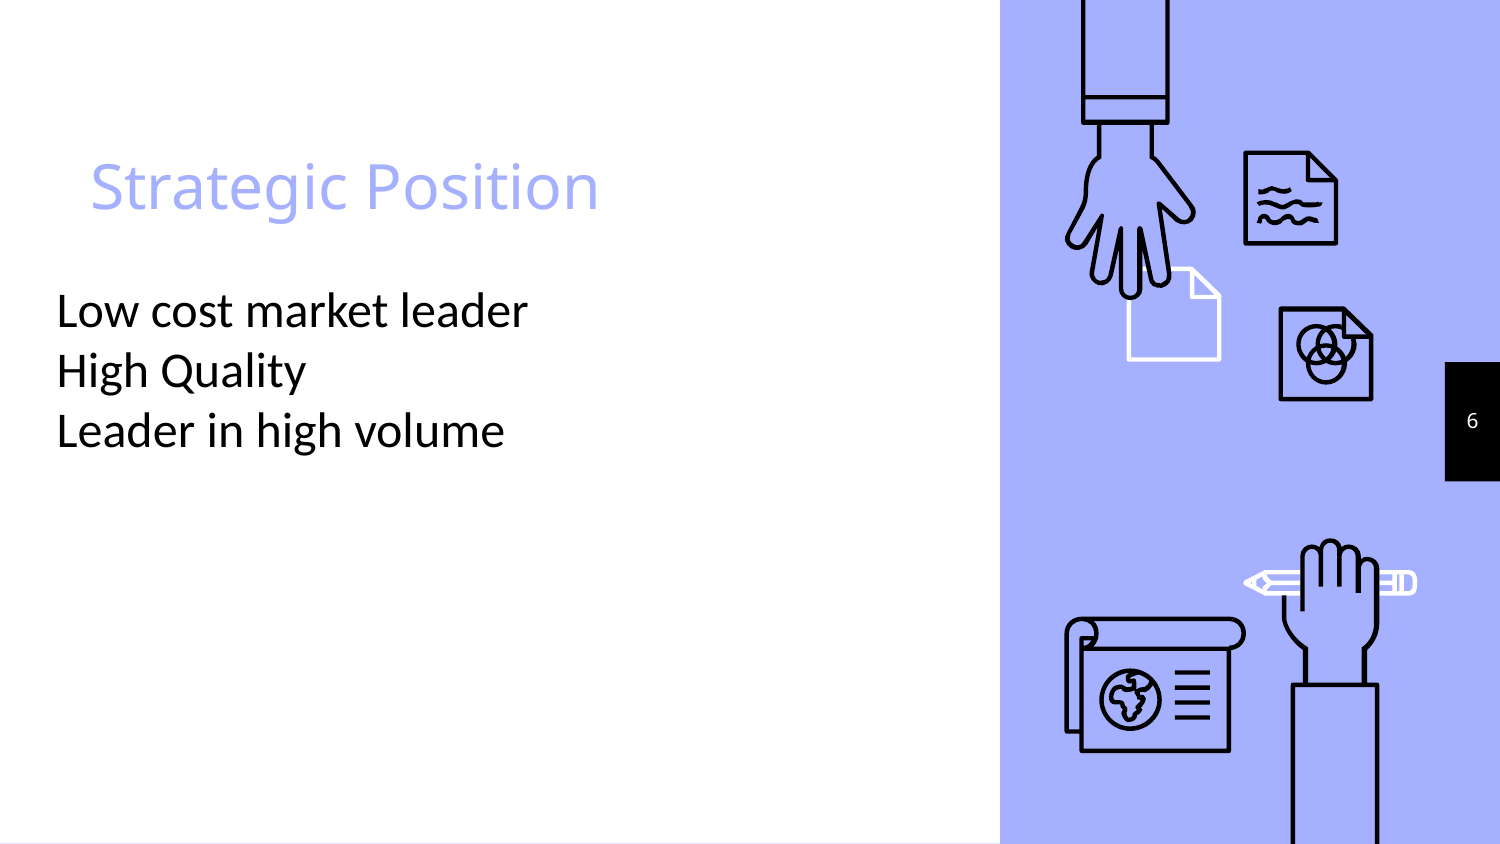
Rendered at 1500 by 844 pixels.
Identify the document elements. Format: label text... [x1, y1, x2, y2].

title Strategic Position [75, 96, 918, 237]
slide_number 6 [1444, 362, 1500, 482]
text_box Low cost market leader High Quality Leader in high volume [41, 270, 953, 466]
